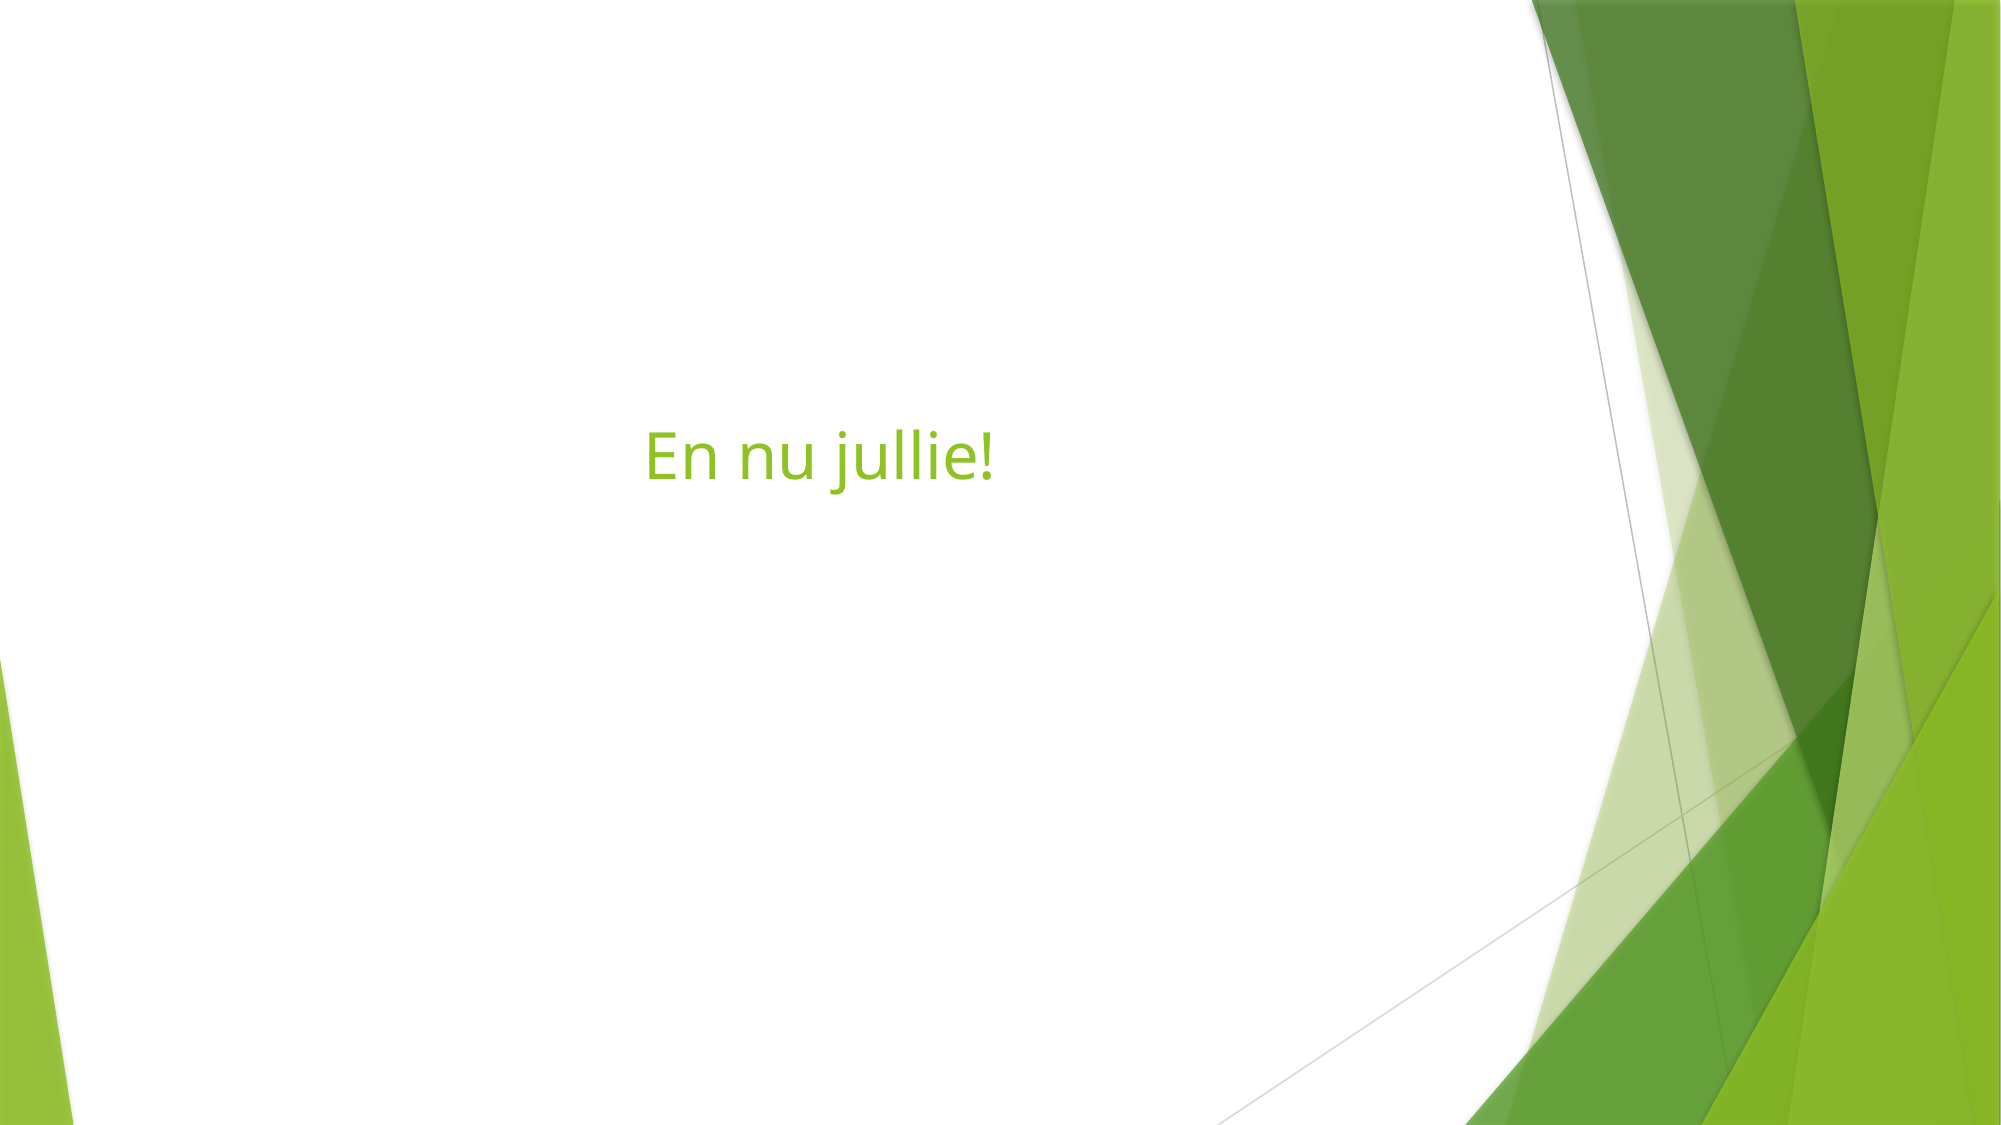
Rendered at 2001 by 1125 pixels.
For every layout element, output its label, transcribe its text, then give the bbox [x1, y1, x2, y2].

title En nu jullie! [115, 406, 1526, 735]
